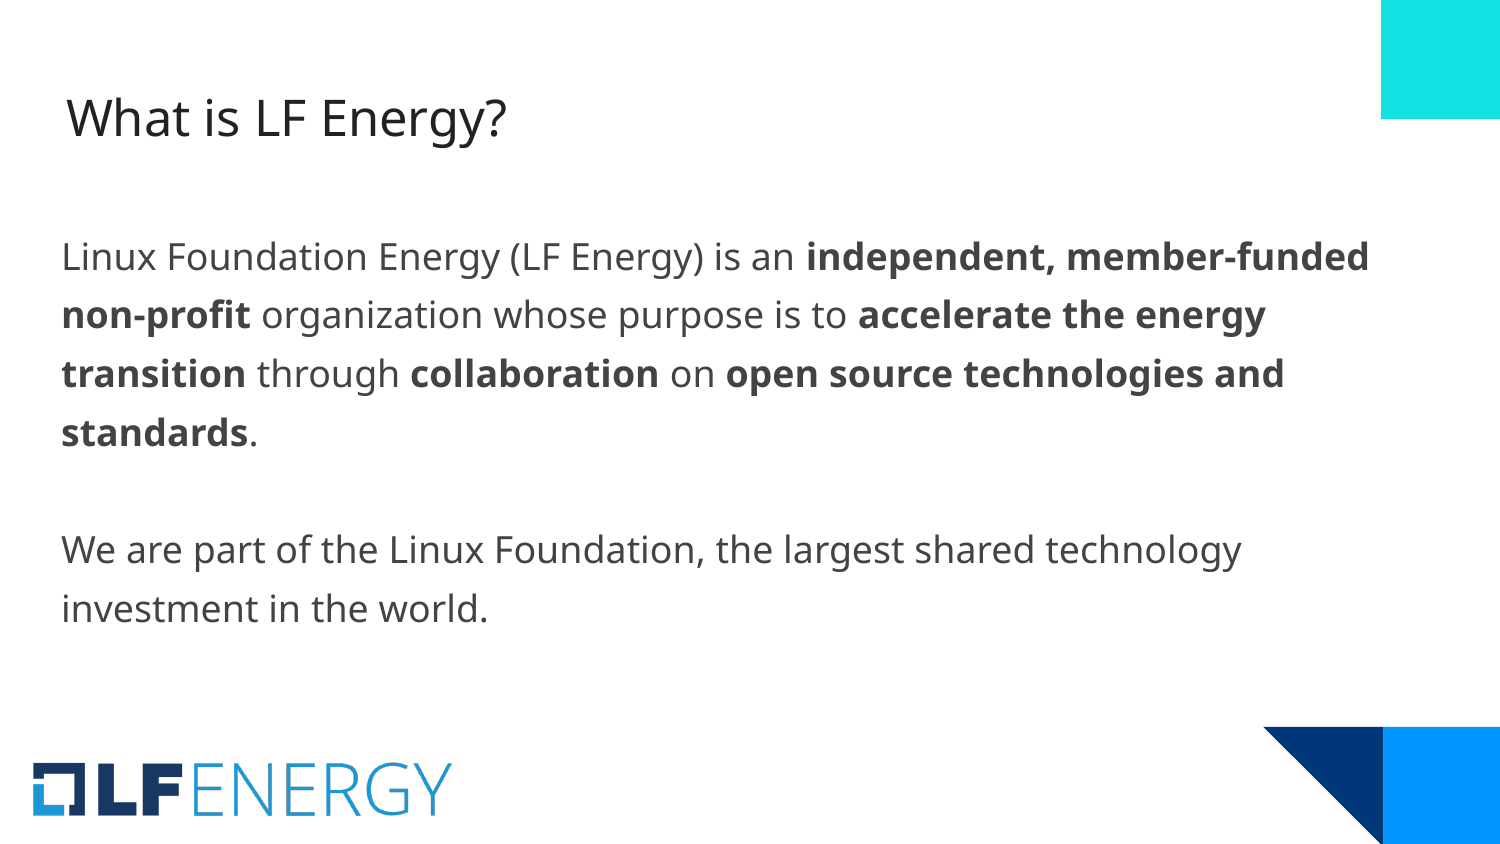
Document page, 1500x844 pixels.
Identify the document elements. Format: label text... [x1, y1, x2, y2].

picture [31, 756, 454, 822]
title What is LF Energy? [51, 67, 1449, 167]
list Linux Foundation Energy (LF Energy) is an independent, member-funded non-profit organization whose purpose is to accelerate the energy transition through collaboration on open source technologies and standards. We are part of the Linux Foundation, the largest shared technology investment in the world. [46, 207, 1444, 756]
